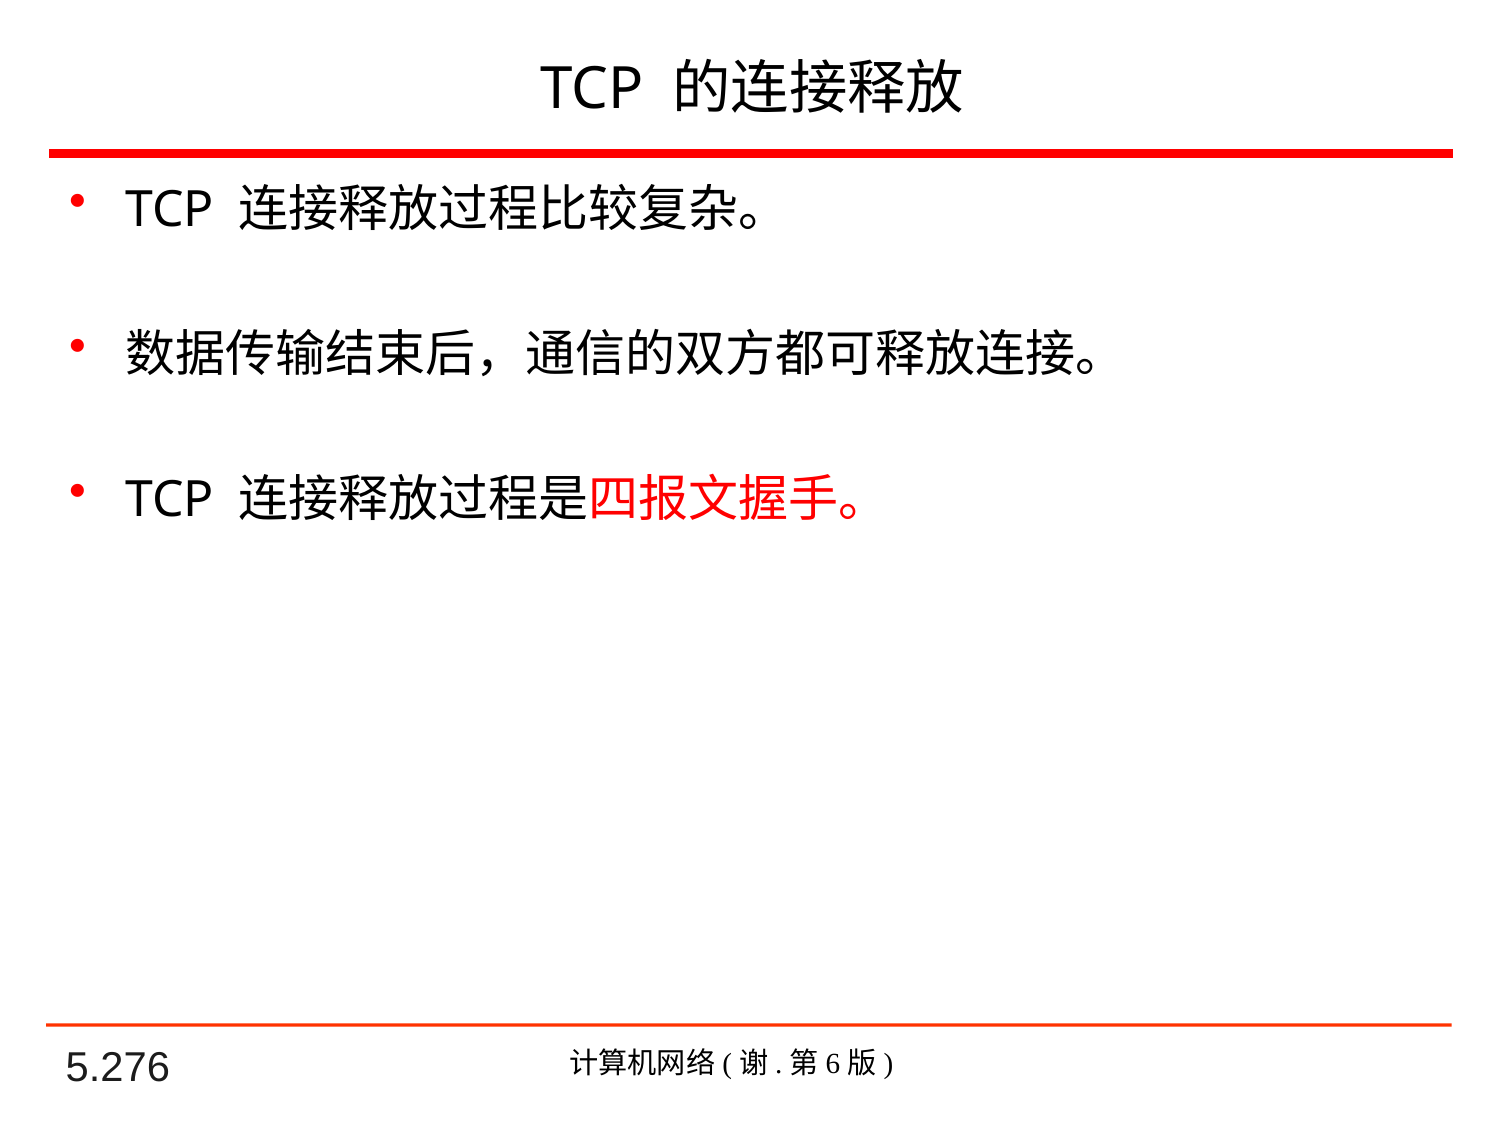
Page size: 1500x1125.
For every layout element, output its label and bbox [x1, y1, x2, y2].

title [58, 33, 1447, 137]
list [53, 168, 1447, 1012]
